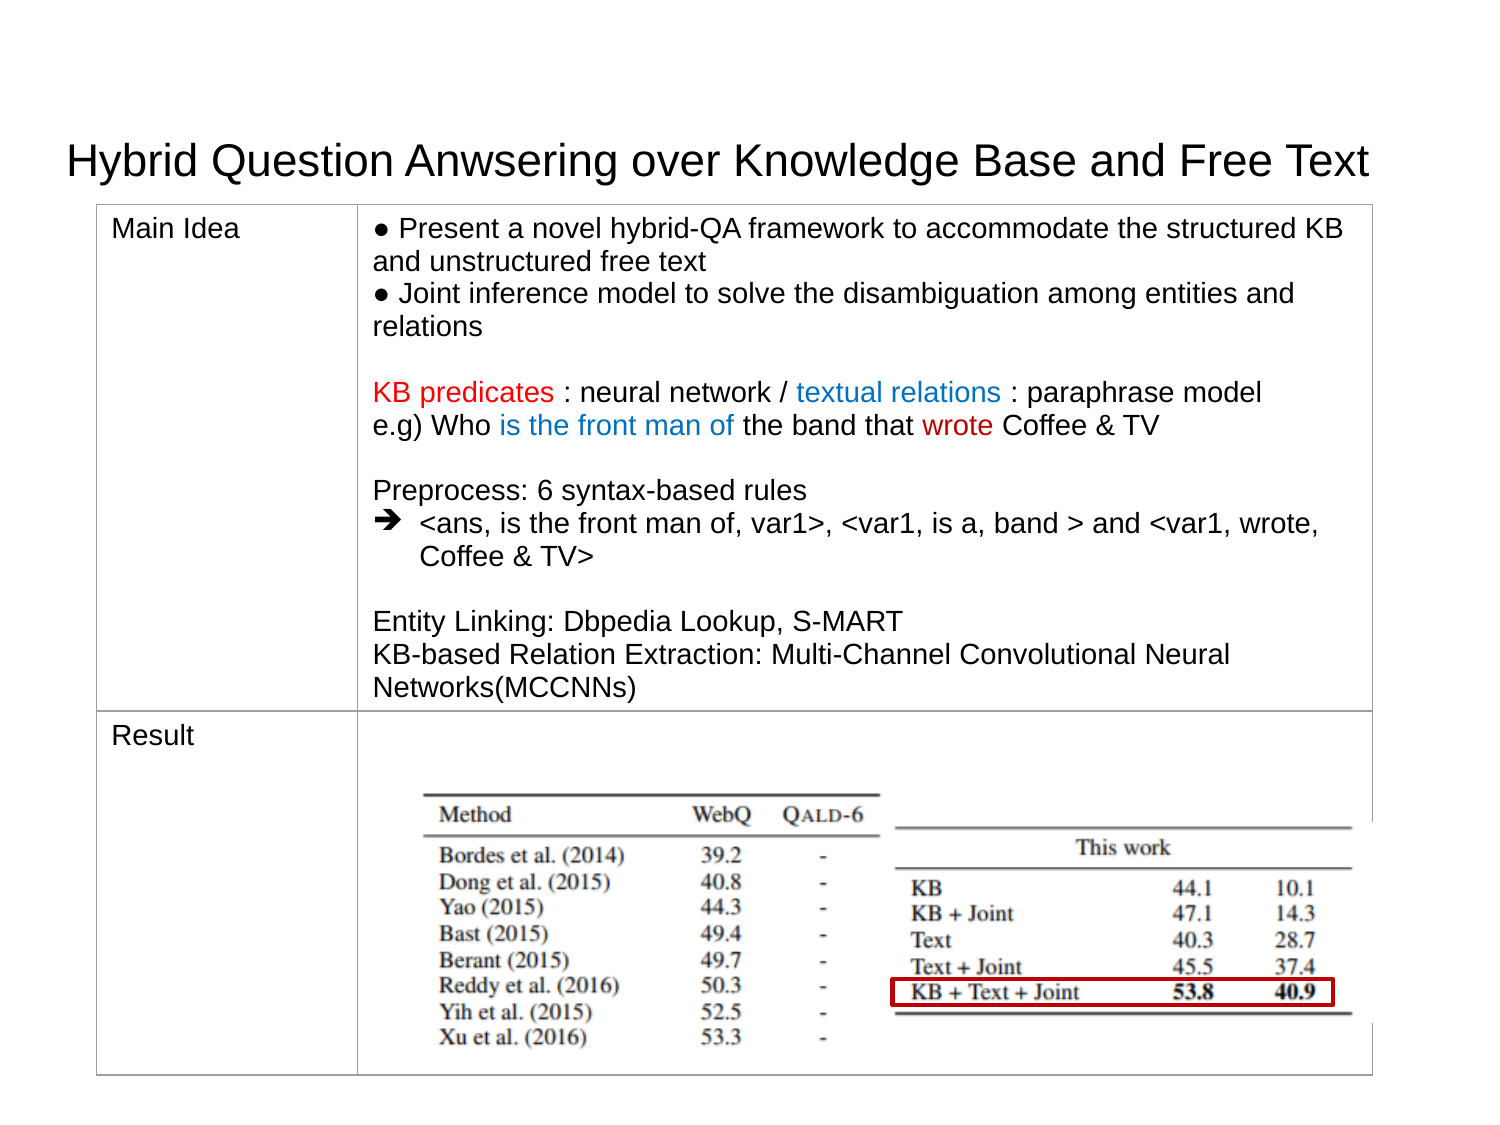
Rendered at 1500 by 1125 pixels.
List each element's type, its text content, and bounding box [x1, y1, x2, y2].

table_header Main Idea [97, 205, 357, 710]
table_cell [358, 712, 1372, 1074]
title Hybrid Question Anwsering over Knowledge Base and Free Text [51, 116, 1449, 242]
picture [414, 786, 1373, 1057]
table_header ● Present a novel hybrid-QA framework to accommodate the structured KB and unstructured free text ● Joint inference model to solve the disambiguation among entities and relations KB predicates : neural network / textual relations : paraphrase model e.g) Who is the front man of the band that wrote Coffee & TV Preprocess: 6 syntax-based rules <ans, is the front man of, var1>, <var1, is a, band > and <var1, wrote, Coffee & TV> Entity Linking: Dbpedia Lookup, S-MART KB-based Relation Extraction: Multi-Channel Convolutional Neural Networks(MCCNNs) [358, 205, 1372, 710]
table_cell Result [97, 712, 357, 1074]
